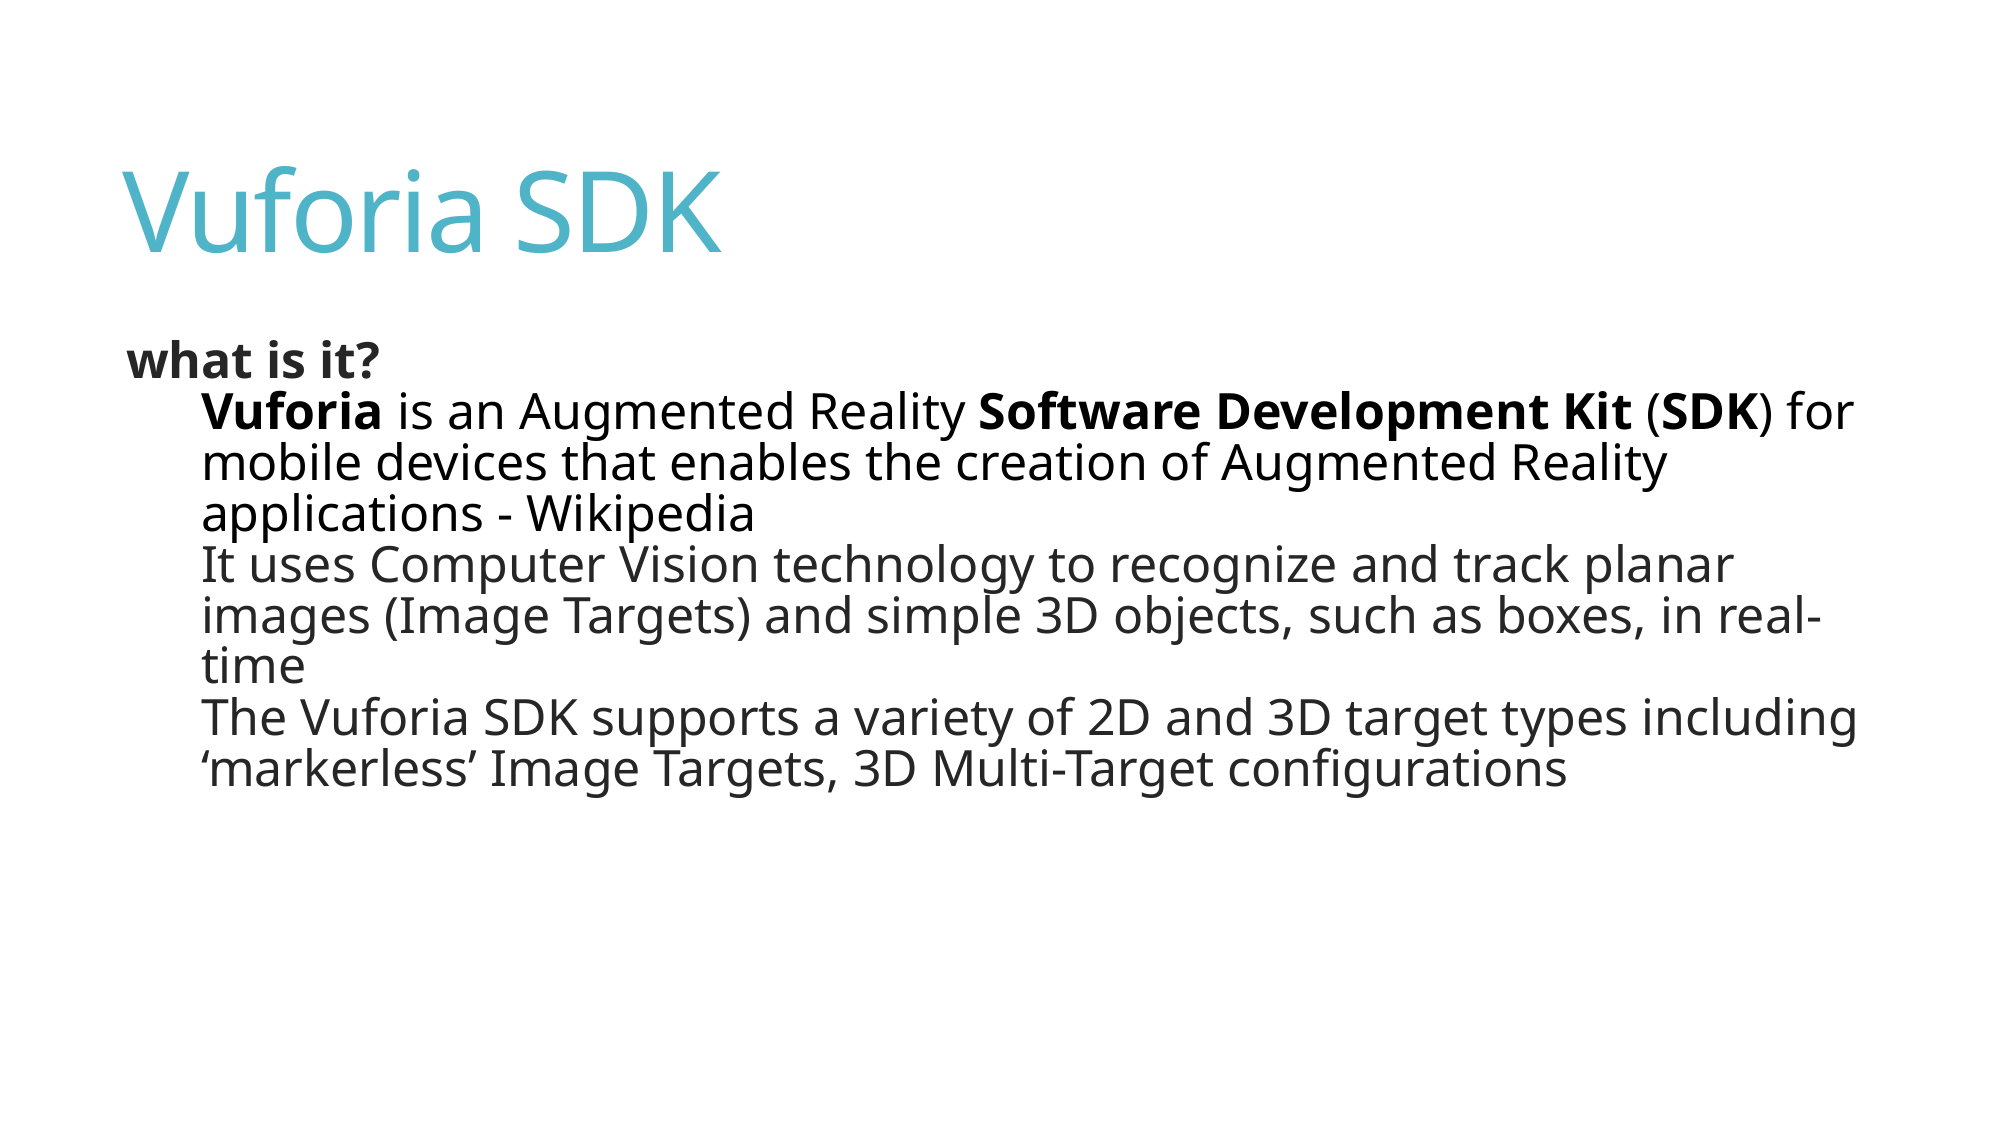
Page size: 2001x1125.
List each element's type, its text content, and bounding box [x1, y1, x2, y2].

title Vuforia SDK [107, 81, 1875, 354]
list what is it? Vuforia is an Augmented Reality Software Development Kit (SDK) for mobile devices that enables the creation of Augmented Reality applications - Wikipedia It uses Computer Vision technology to recognize and track planar images (Image Targets) and simple 3D objects, such as boxes, in real-time The Vuforia SDK supports a variety of 2D and 3D target types including ‘markerless’ Image Targets, 3D Multi-Target configurations [111, 329, 1876, 948]
